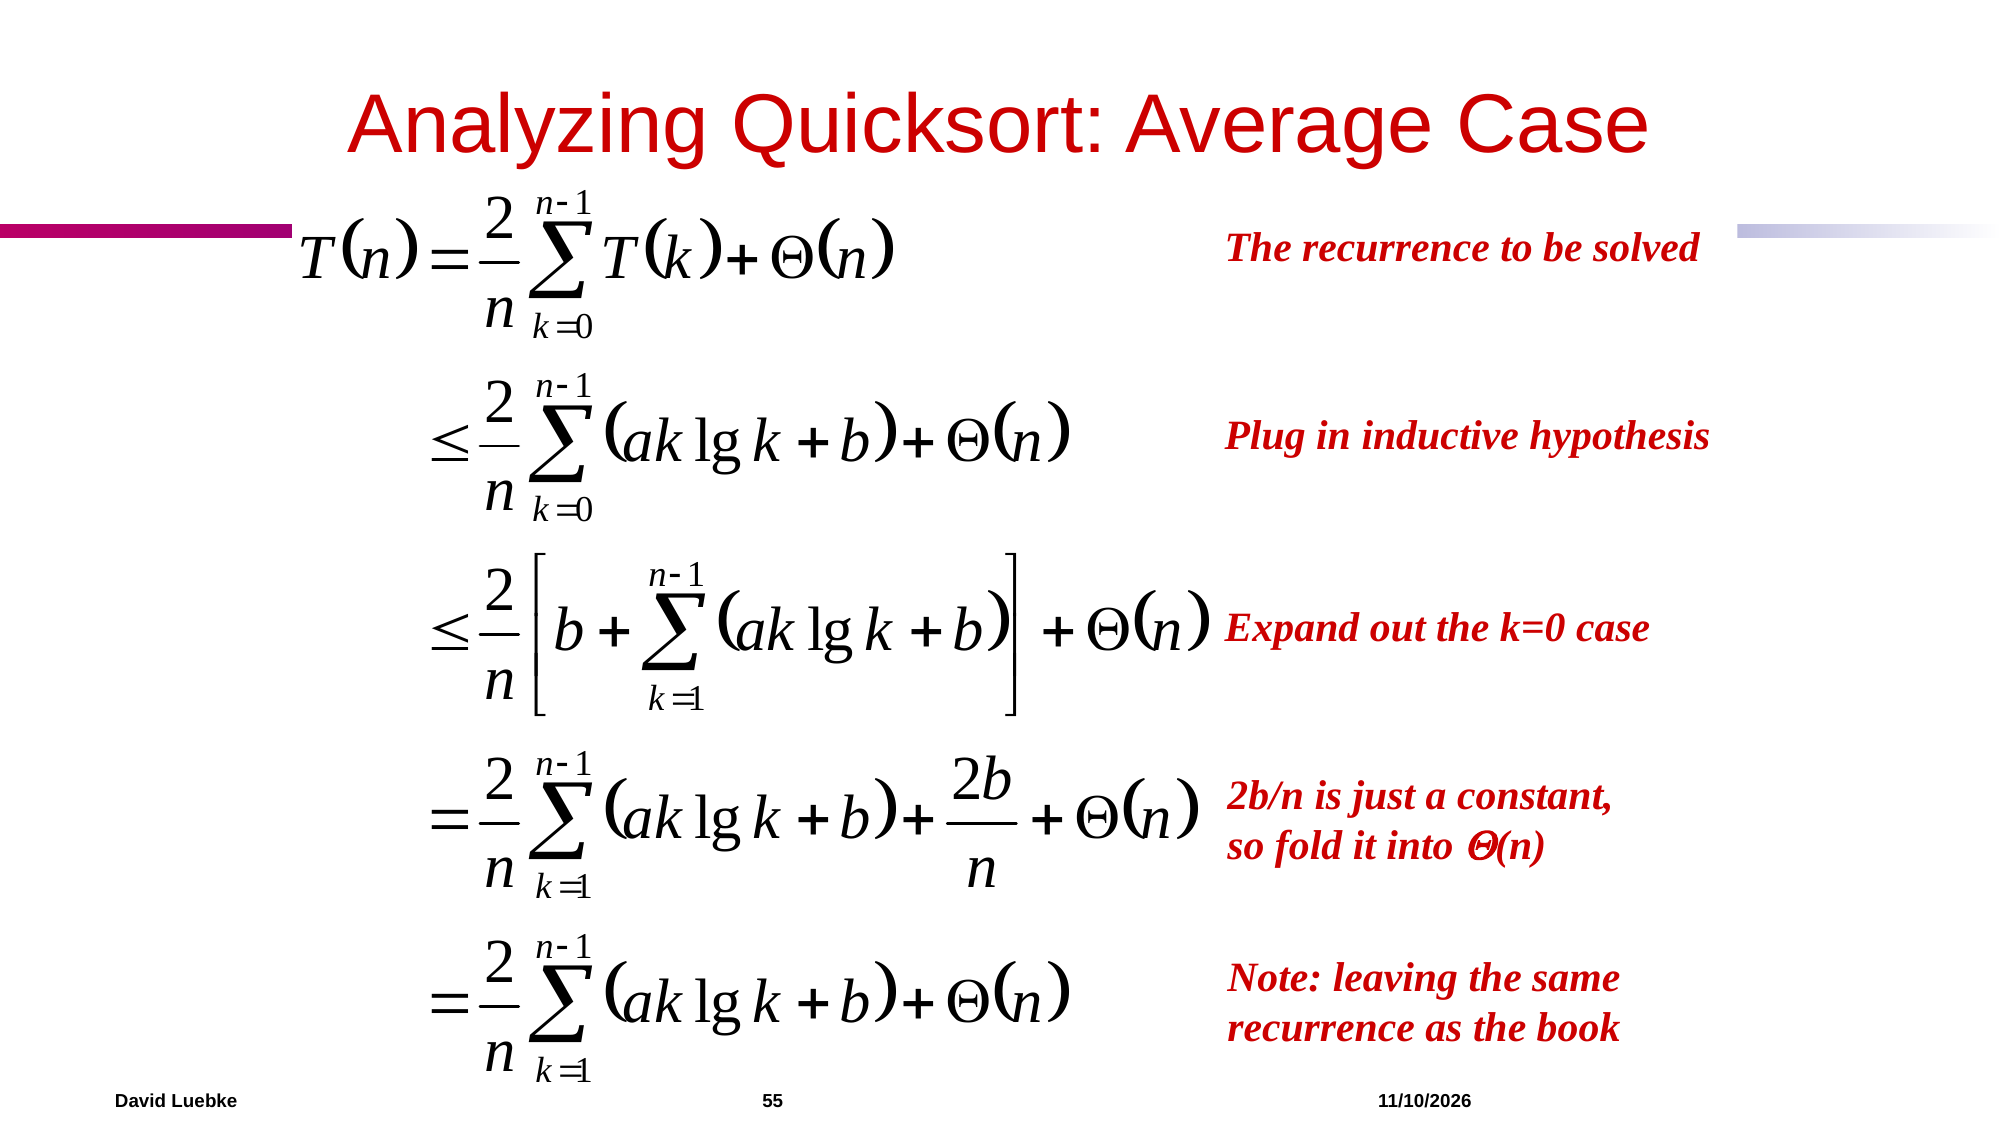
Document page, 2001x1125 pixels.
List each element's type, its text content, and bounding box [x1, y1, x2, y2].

text_box Note: leaving the same recurrence as the book [1216, 942, 1741, 1058]
text_box 2b/n is just a constant, so fold it into (n) [1216, 760, 1741, 875]
text_box Expand out the k=0 case [1216, 592, 1738, 658]
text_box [292, 174, 1213, 1095]
text_box The recurrence to be solved [1216, 212, 1738, 278]
text_box Plug in inductive hypothesis [1216, 400, 1738, 465]
footer David Luebke 55 12/3/2022 [99, 1074, 1901, 1125]
title Analyzing Quicksort: Average Case [99, 37, 1900, 200]
